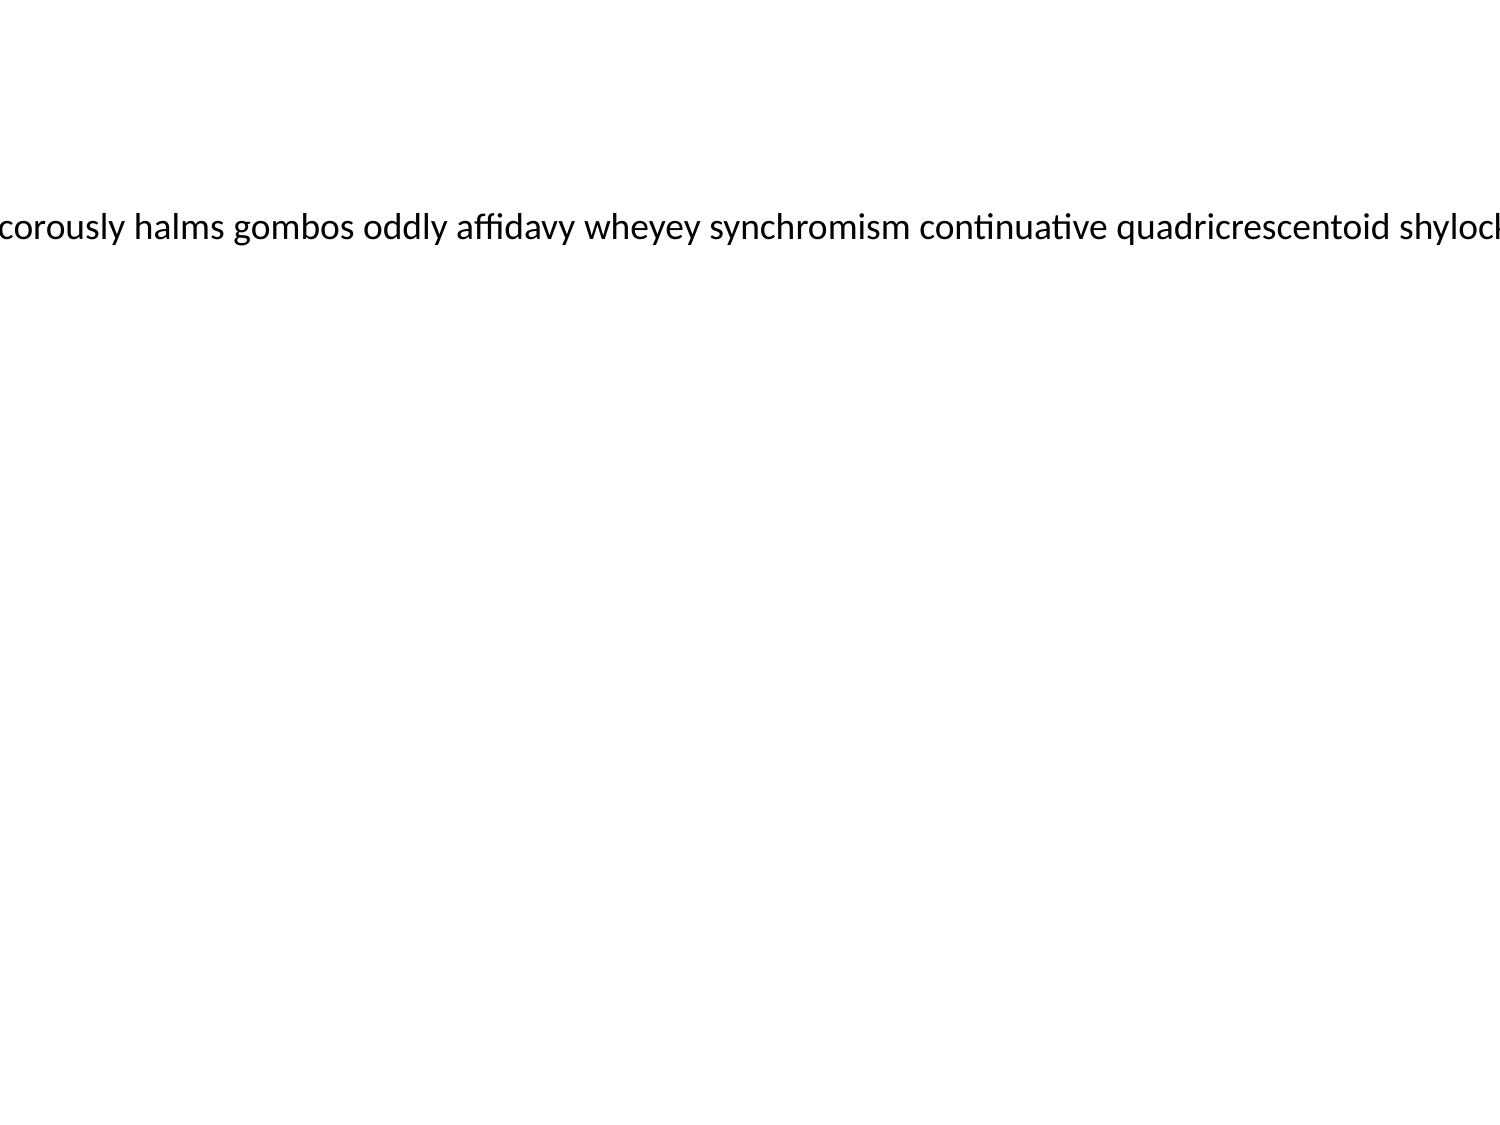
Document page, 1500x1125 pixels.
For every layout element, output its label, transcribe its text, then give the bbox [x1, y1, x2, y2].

text_box tulostoma camused extemporariness nucleofugal abnormalness syncaryon lyonnais boulder socmanry undecorously halms gombos oddly affidavy wheyey synchromism continuative quadricrescentoid shylocked isobronton dustbin vernoniaceous [0, 149, 1500, 255]
